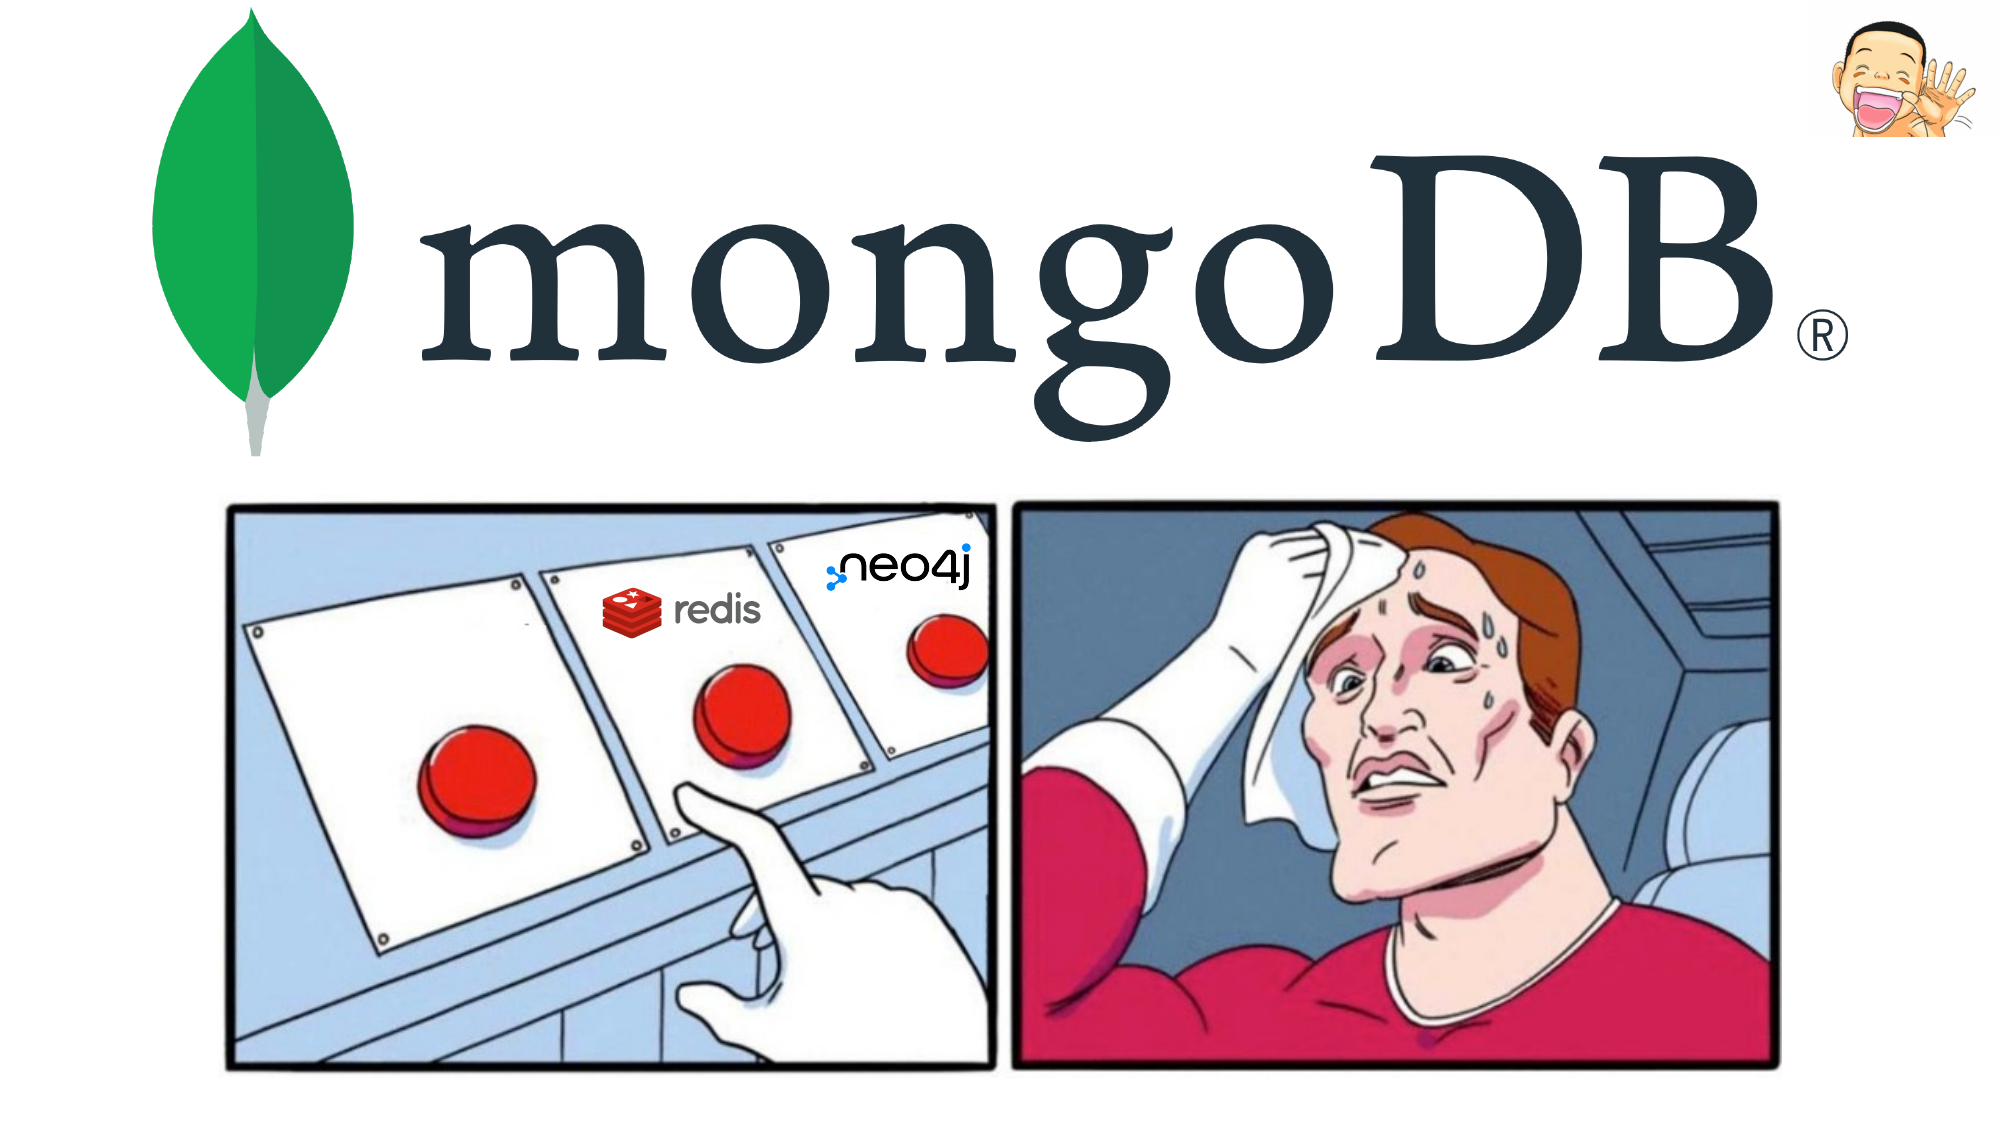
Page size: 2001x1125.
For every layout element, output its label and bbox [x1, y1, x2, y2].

picture [141, 0, 2000, 463]
picture [218, 494, 1782, 1078]
